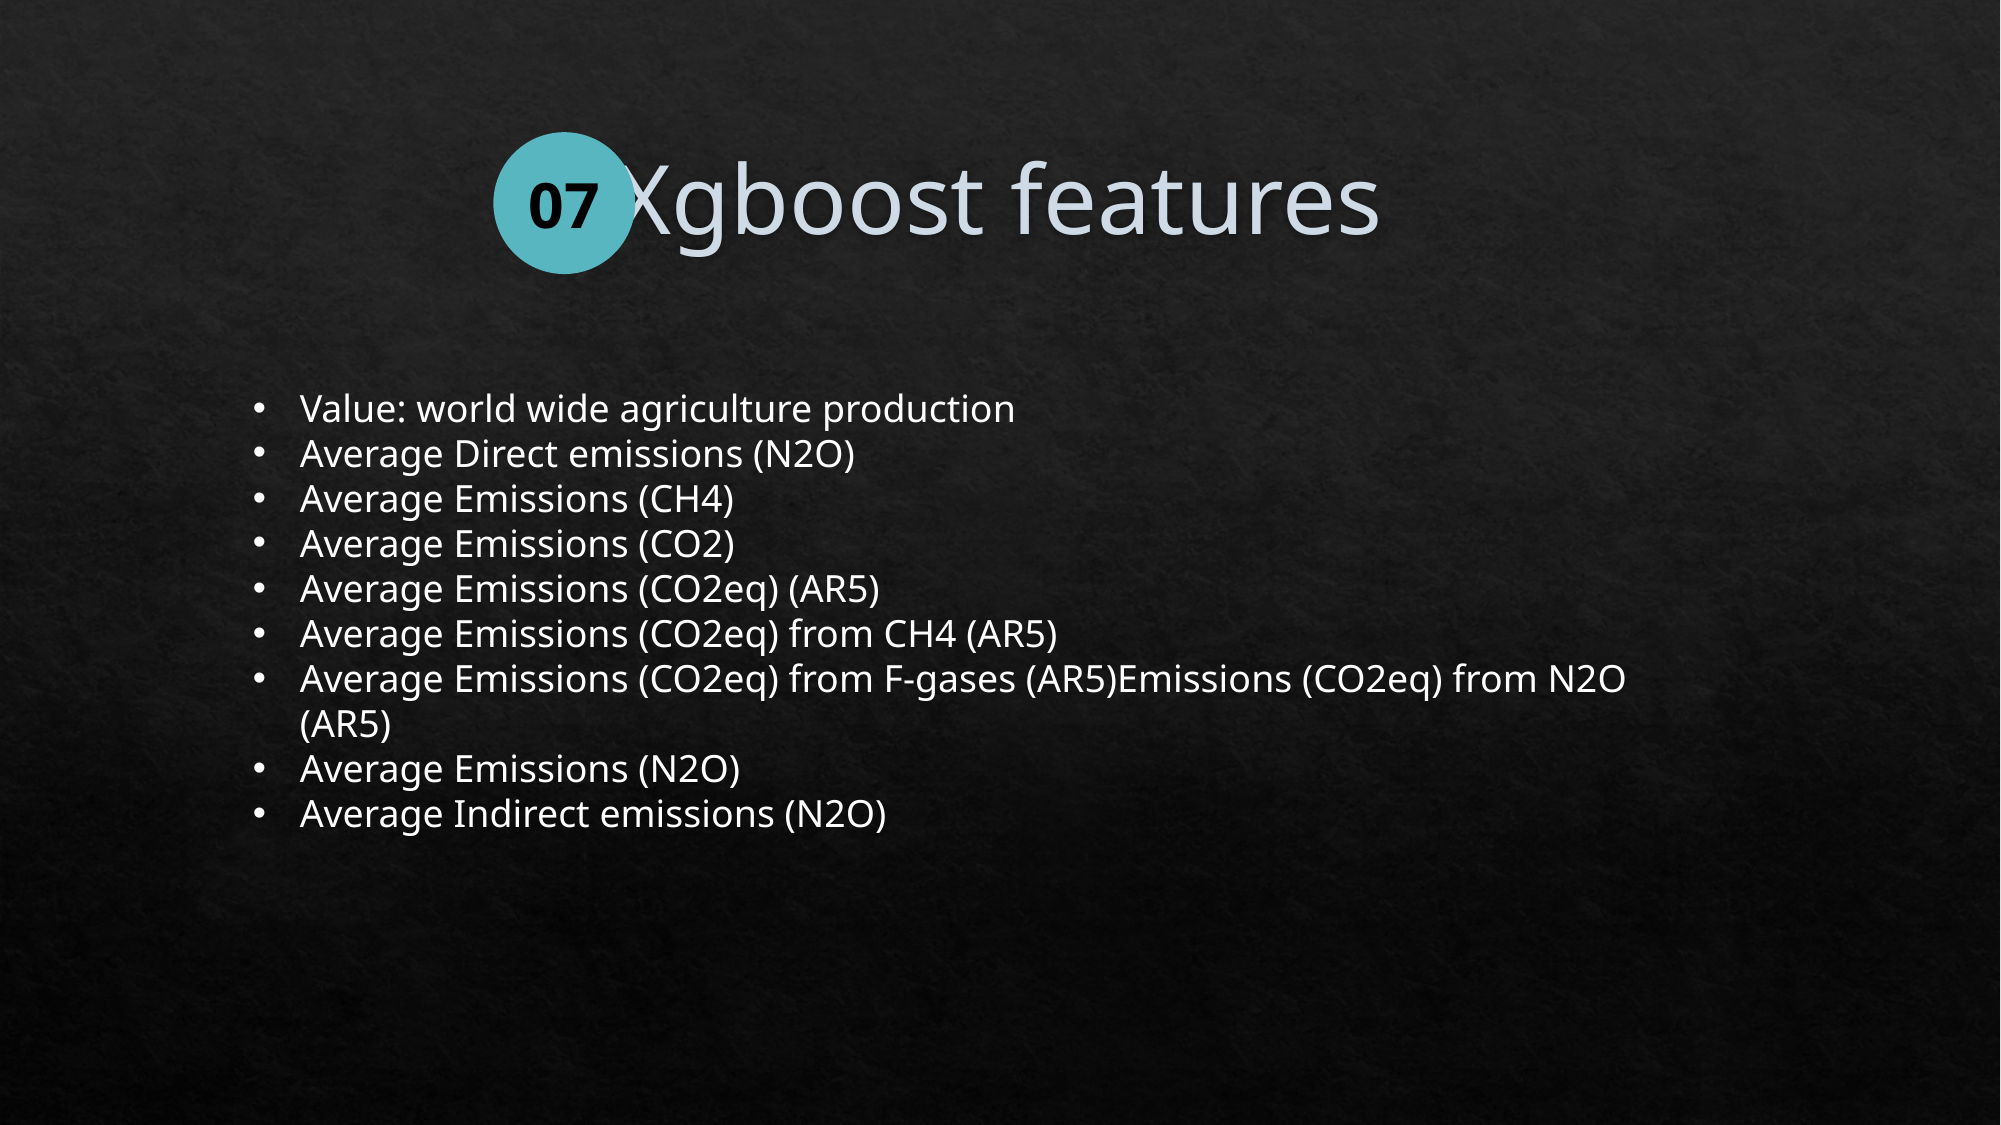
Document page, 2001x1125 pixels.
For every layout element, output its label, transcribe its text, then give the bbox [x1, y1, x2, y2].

text_box [492, 130, 637, 276]
text_box 07 [513, 158, 615, 248]
text_box Value: world wide agriculture production Average Direct emissions (N2O) Average Emissions (CH4) Average Emissions (CO2) Average Emissions (CO2eq) (AR5) Average Emissions (CO2eq) from CH4 (AR5) Average Emissions (CO2eq) from F-gases (AR5)Emissions (CO2eq) from N2O (AR5) Average Emissions (N2O) Average Indirect emissions (N2O) [238, 377, 1723, 842]
title Xgboost features [149, 99, 1849, 307]
